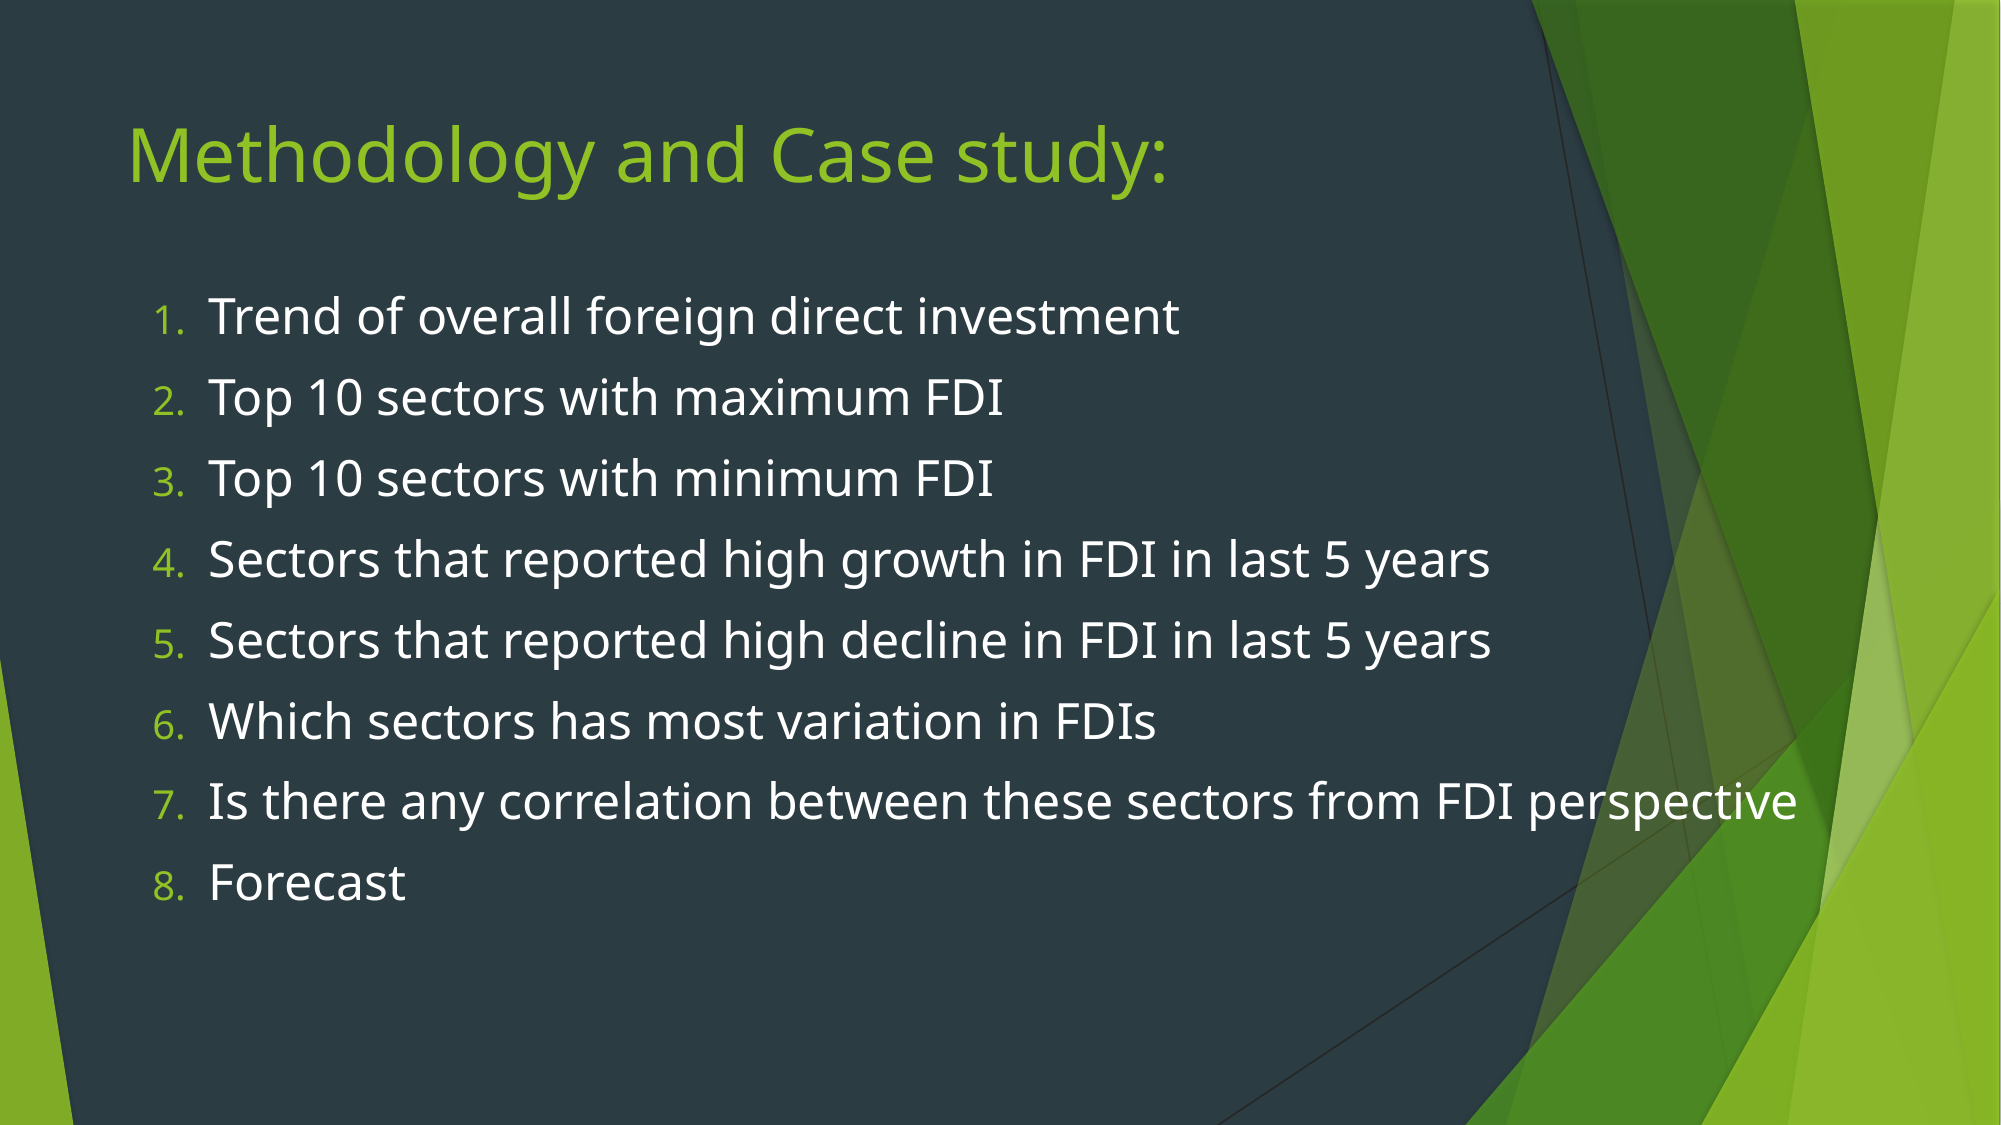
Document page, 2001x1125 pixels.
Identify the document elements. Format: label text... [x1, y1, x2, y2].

list Trend of overall foreign direct investment Top 10 sectors with maximum FDI Top 10 sectors with minimum FDI Sectors that reported high growth in FDI in last 5 years Sectors that reported high decline in FDI in last 5 years Which sectors has most variation in FDIs Is there any correlation between these sectors from FDI perspective Forecast [137, 277, 1863, 1091]
title Methodology and Case study: [111, 99, 1522, 317]
